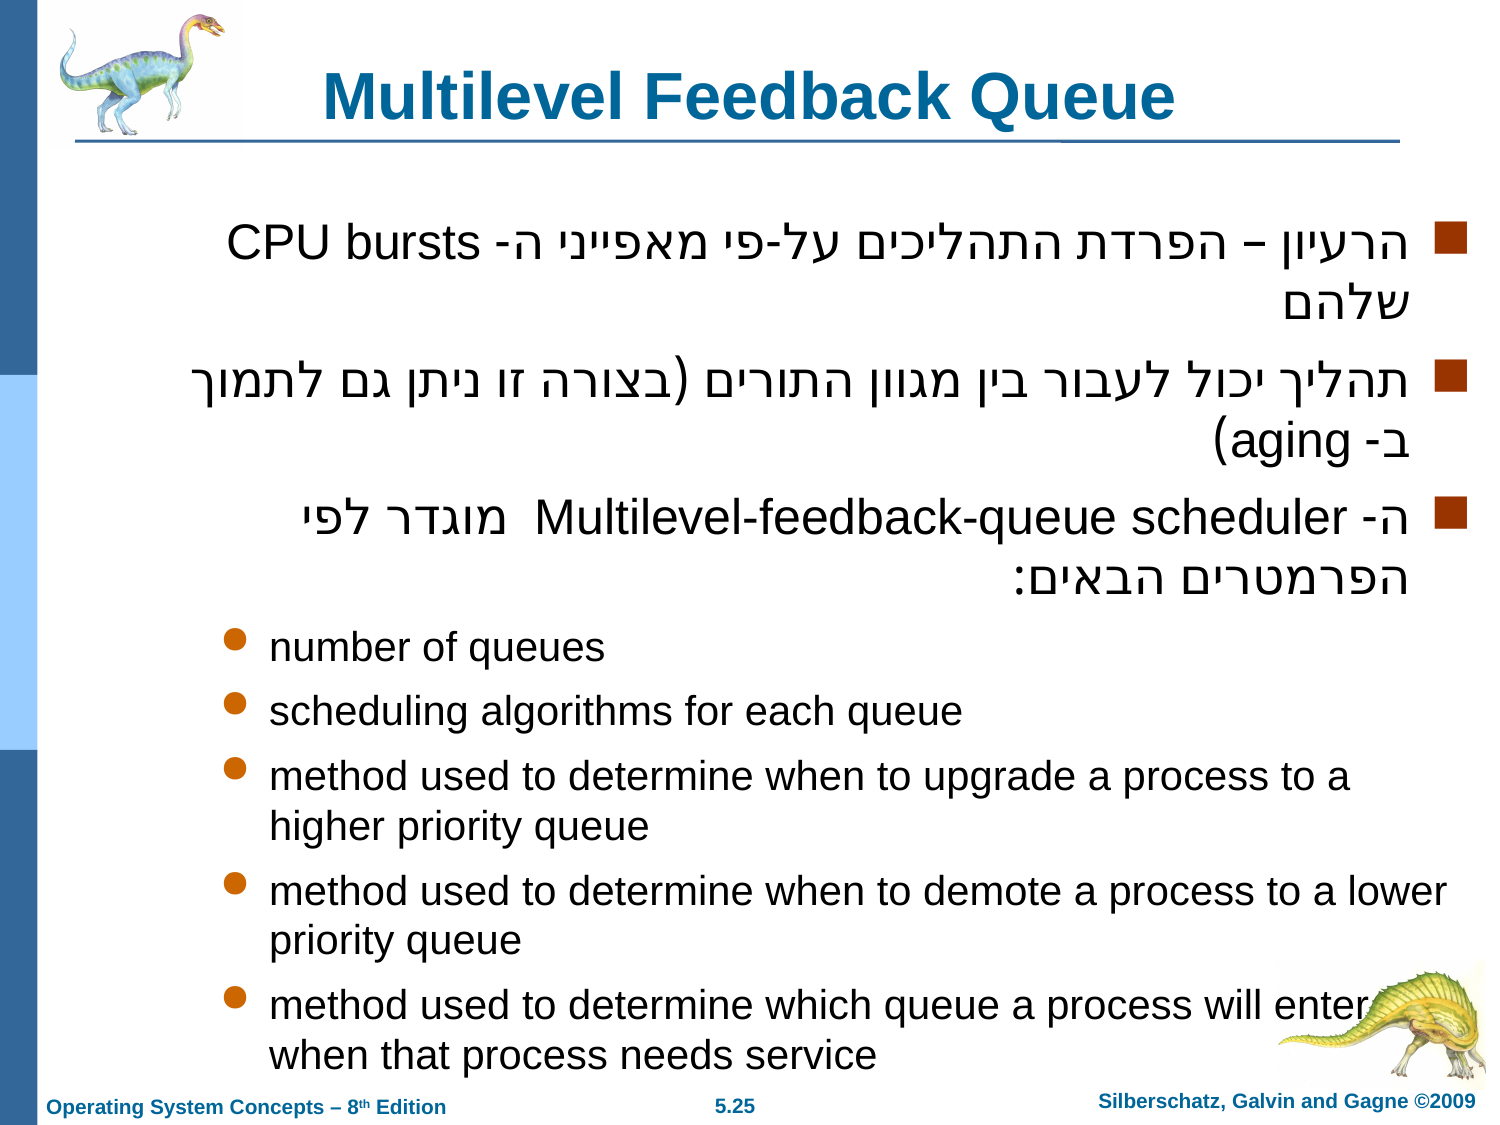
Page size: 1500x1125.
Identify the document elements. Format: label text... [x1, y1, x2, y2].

title Multilevel Feedback Queue [75, 45, 1425, 141]
list הרעיון – הפרדת התהליכים על-פי מאפייני ה- CPU bursts שלהם תהליך יכול לעבור בין מגוון התורים (בצורה זו ניתן גם לתמוך ב- aging) ה- Multilevel-feedback-queue scheduler מוגדר לפי הפרמטרים הבאים: number of queues scheduling algorithms for each queue method used to determine when to upgrade a process to a higher priority queue method used to determine when to demote a process to a lower priority queue method used to determine which queue a process will enter when that process needs service [132, 202, 1483, 946]
picture [1275, 959, 1486, 1090]
picture [46, 0, 243, 149]
